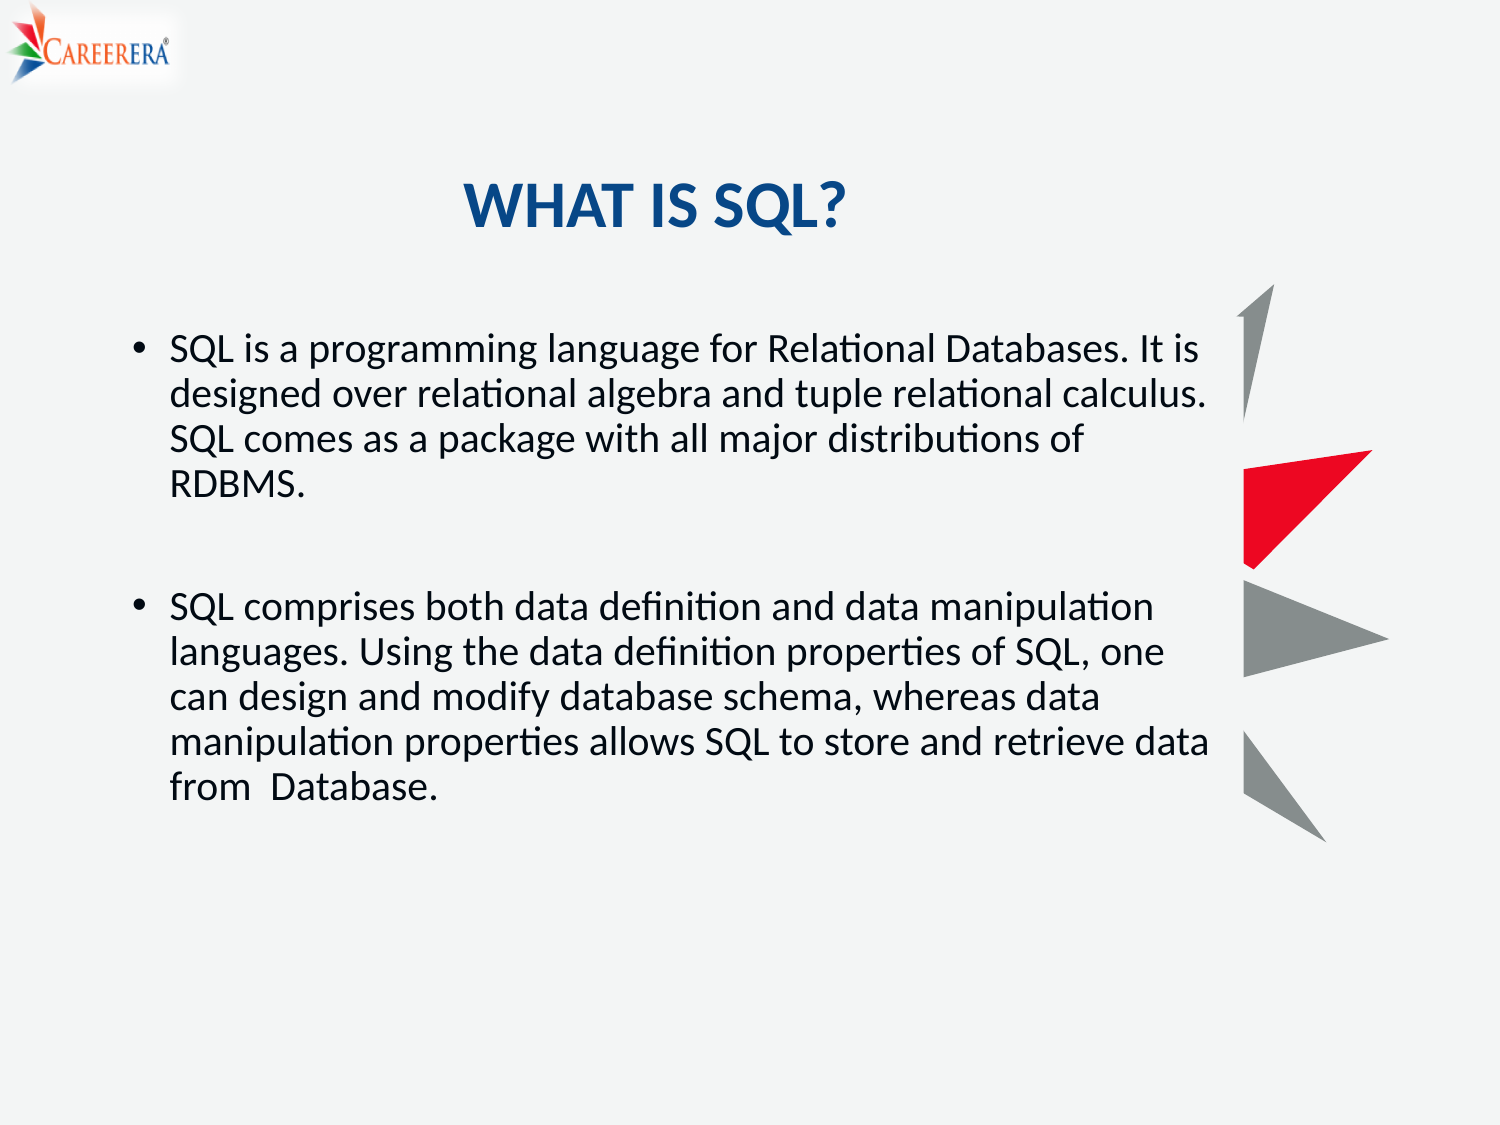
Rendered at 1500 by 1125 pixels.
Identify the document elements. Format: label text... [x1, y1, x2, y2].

title WHAT IS SQL? [99, 135, 1213, 278]
picture [0, 0, 196, 104]
list SQL is a programming language for Relational Databases. It is designed over relational algebra and tuple relational calculus. SQL comes as a package with all major distributions of RDBMS. SQL comprises both data definition and data manipulation languages. Using the data definition properties of SQL, one can design and modify database schema, whereas data manipulation properties allows SQL to store and retrieve data from Database. [117, 257, 1230, 879]
